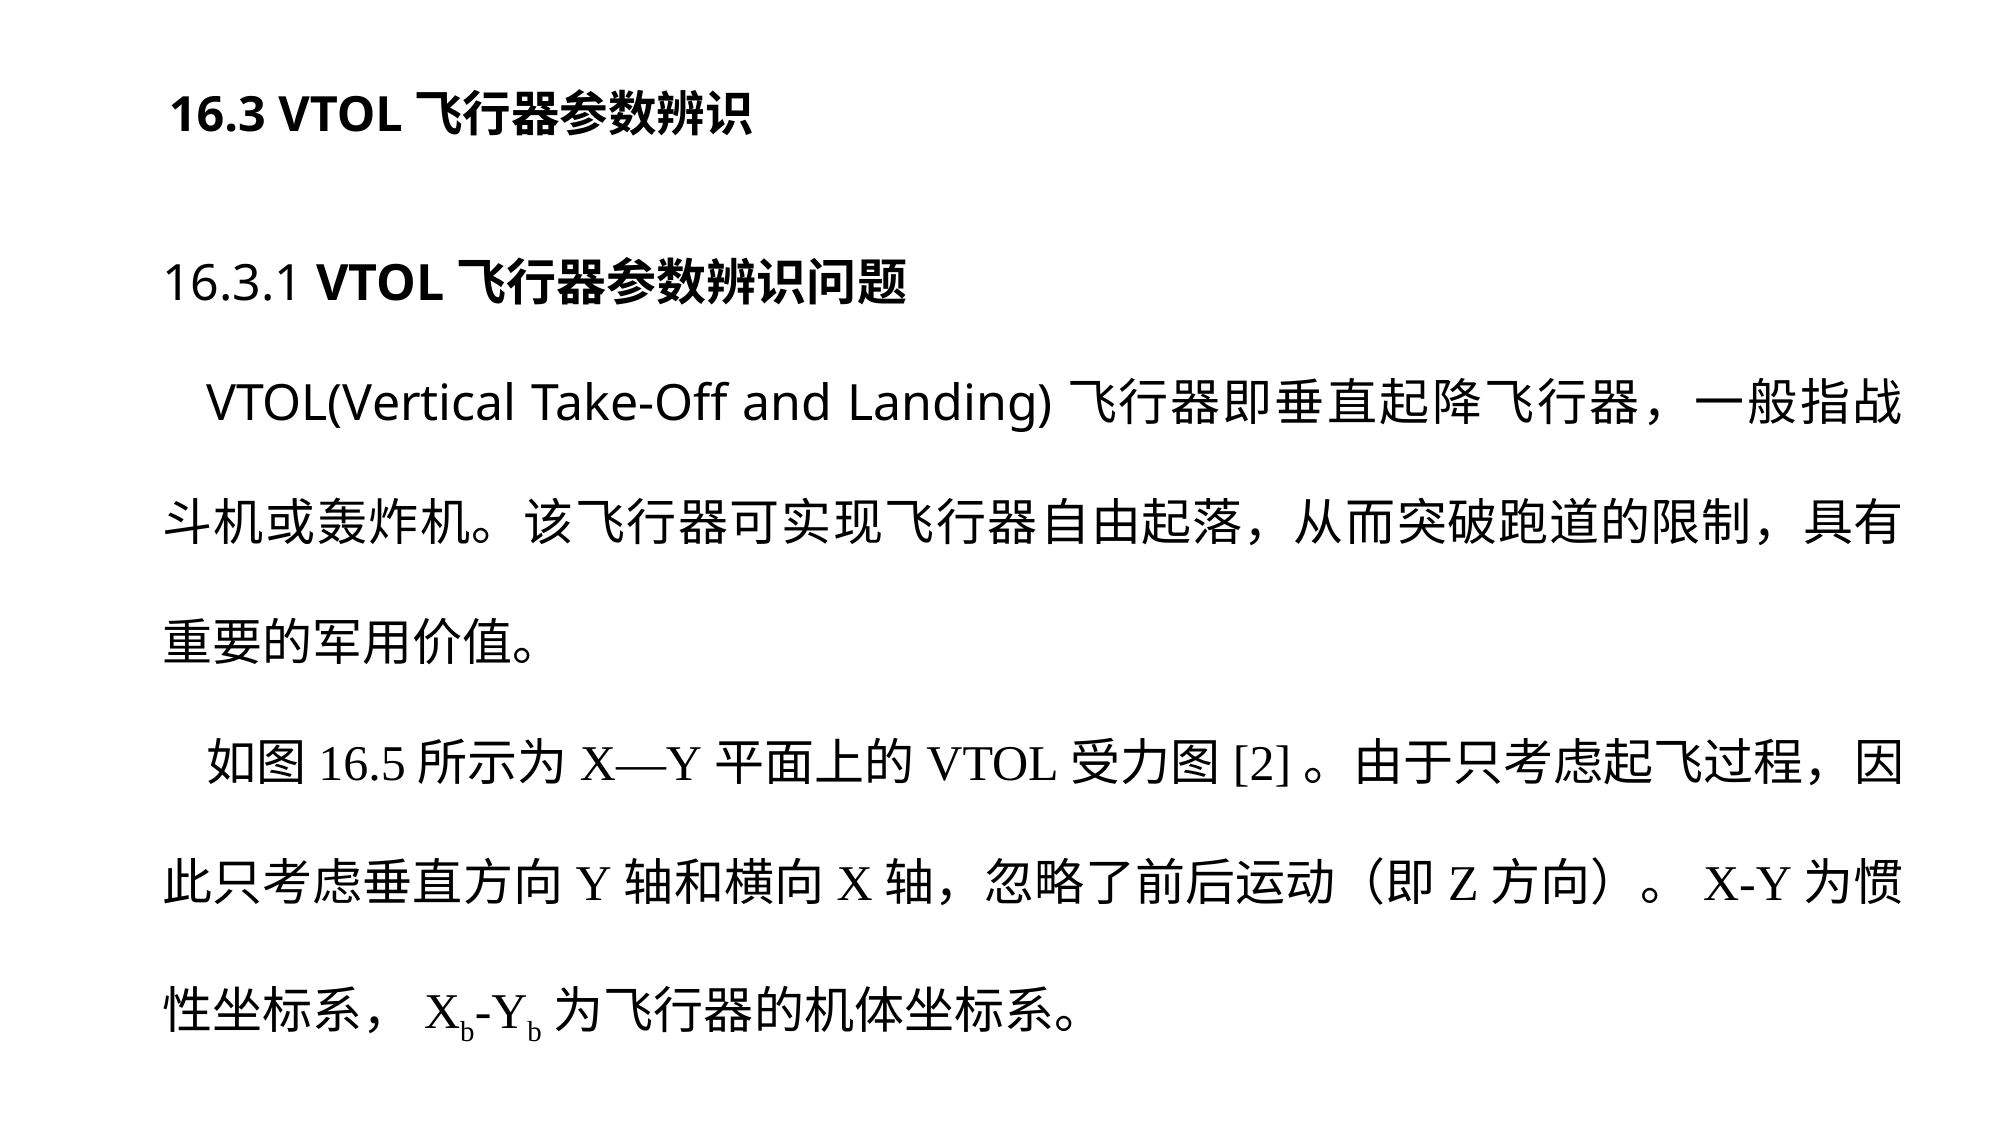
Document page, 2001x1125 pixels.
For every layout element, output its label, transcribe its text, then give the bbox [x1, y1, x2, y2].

text_box 16.3.1 VTOL飞行器参数辨识问题 VTOL(Vertical Take-Off and Landing)飞行器即垂直起降飞行器，一般指战斗机或轰炸机。该飞行器可实现飞行器自由起落，从而突破跑道的限制，具有重要的军用价值。 如图16.5所示为X—Y平面上的VTOL受力图[2]。由于只考虑起飞过程，因此只考虑垂直方向Y轴和横向X轴，忽略了前后运动（即Z方向）。X-Y为惯性坐标系，Xb-Yb为飞行器的机体坐标系。 [147, 183, 1919, 1055]
title 16.3 VTOL飞行器参数辨识 [120, 81, 803, 261]
